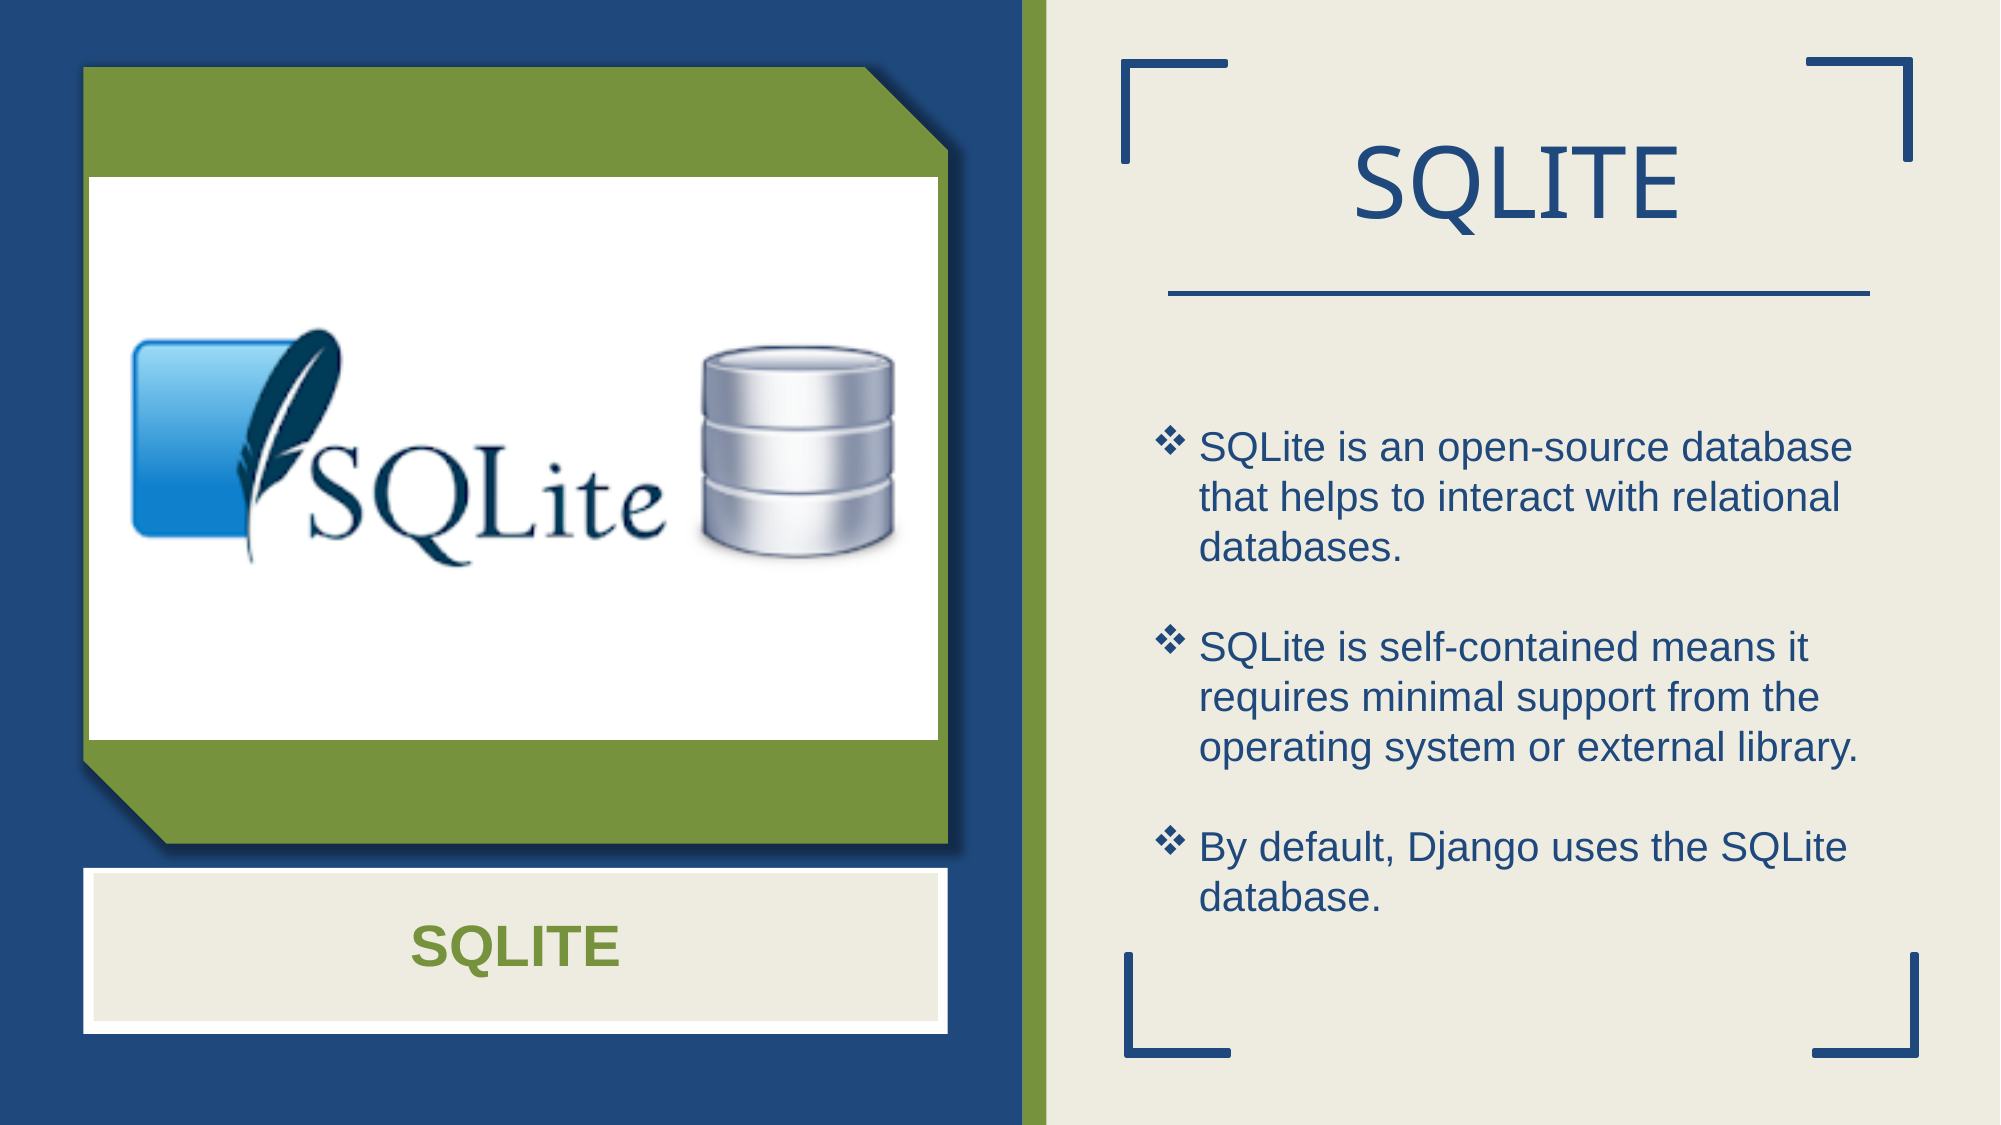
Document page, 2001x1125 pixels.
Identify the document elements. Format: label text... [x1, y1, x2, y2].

picture [89, 177, 939, 740]
list SQLITE [93, 873, 938, 1021]
list SQLite is an open-source database that helps to interact with relational databases. SQLite is self-contained means it requires minimal support from the operating system or external library. By default, Django uses the SQLite database. [1136, 322, 1899, 1043]
title SQLITE [1136, 78, 1899, 299]
